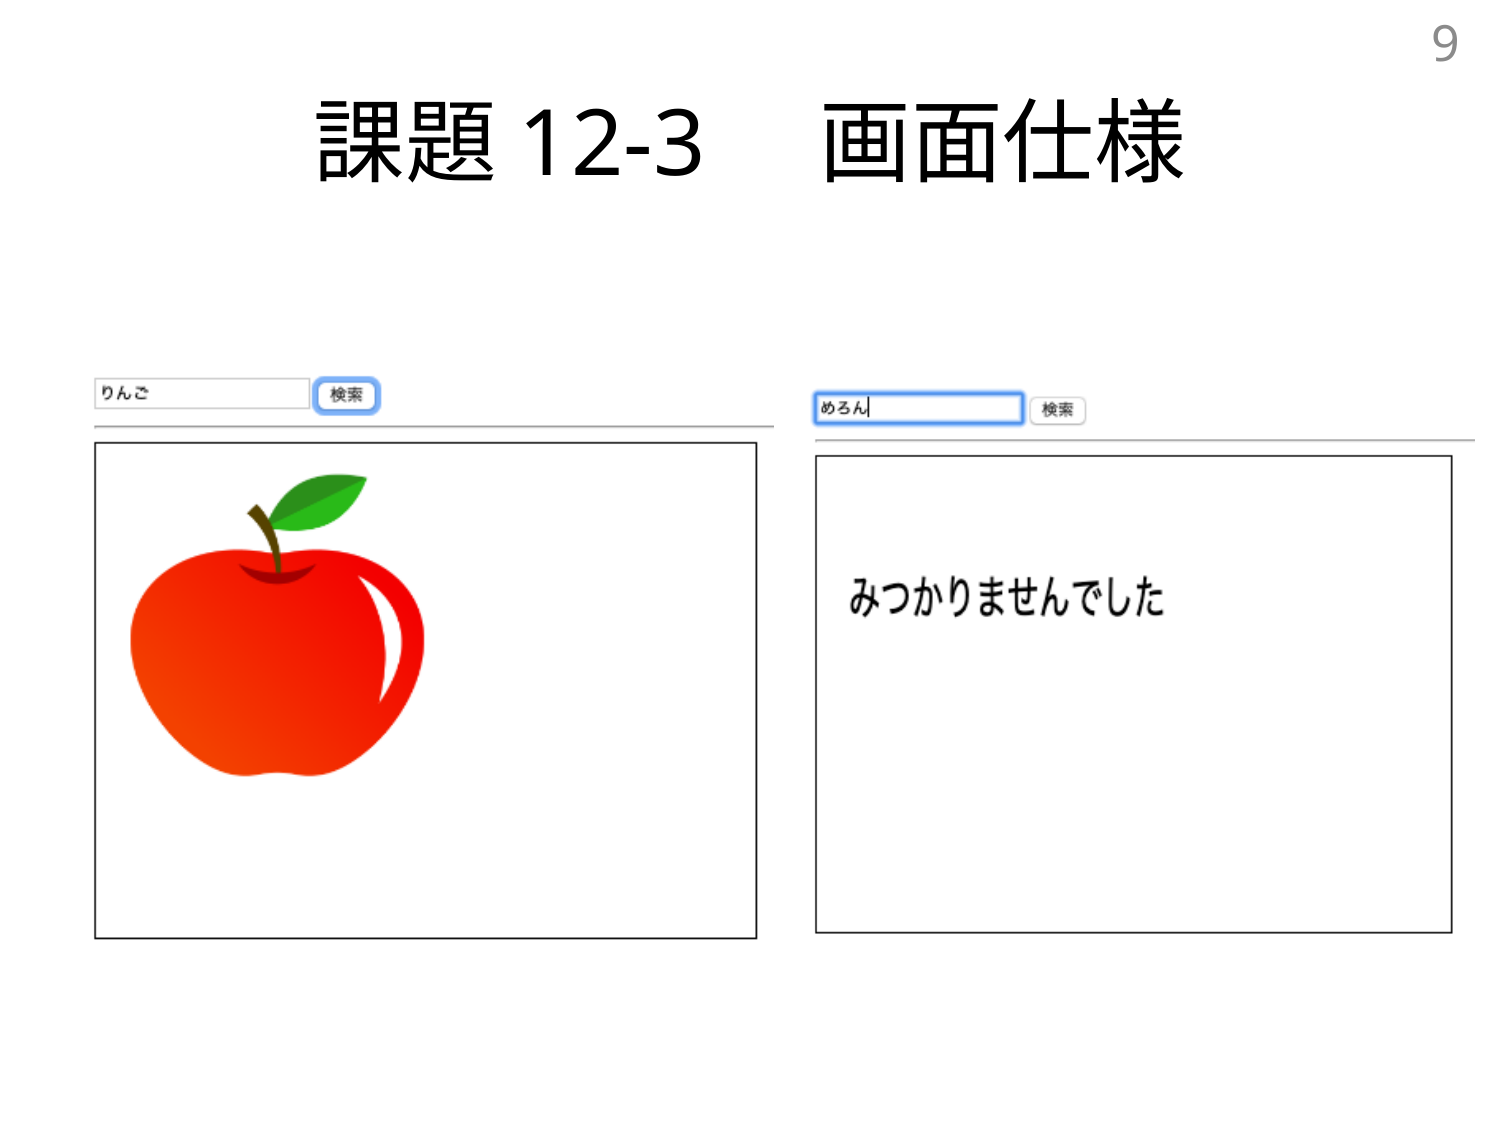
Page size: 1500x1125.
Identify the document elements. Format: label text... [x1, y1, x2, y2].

picture [88, 365, 774, 956]
slide_number 9 [1125, 15, 1475, 75]
title 課題12-3 画面仕様 [75, 45, 1425, 233]
picture [806, 381, 1476, 956]
